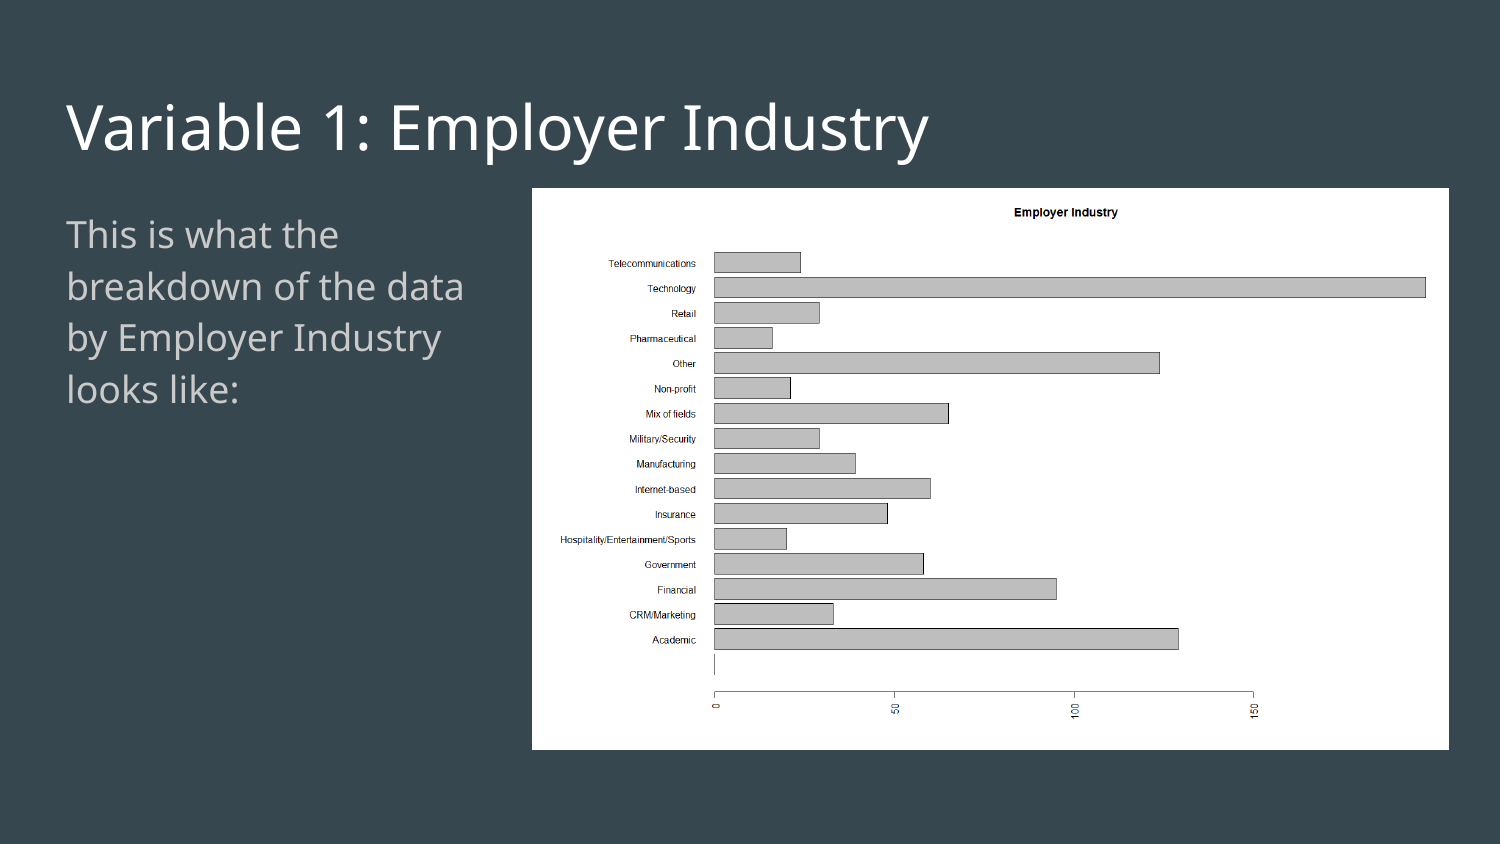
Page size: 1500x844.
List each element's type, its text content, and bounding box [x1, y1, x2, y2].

list This is what the breakdown of the data by Employer Industry looks like: [51, 189, 513, 750]
picture [532, 188, 1450, 750]
title Variable 1: Employer Industry [51, 72, 1449, 167]
